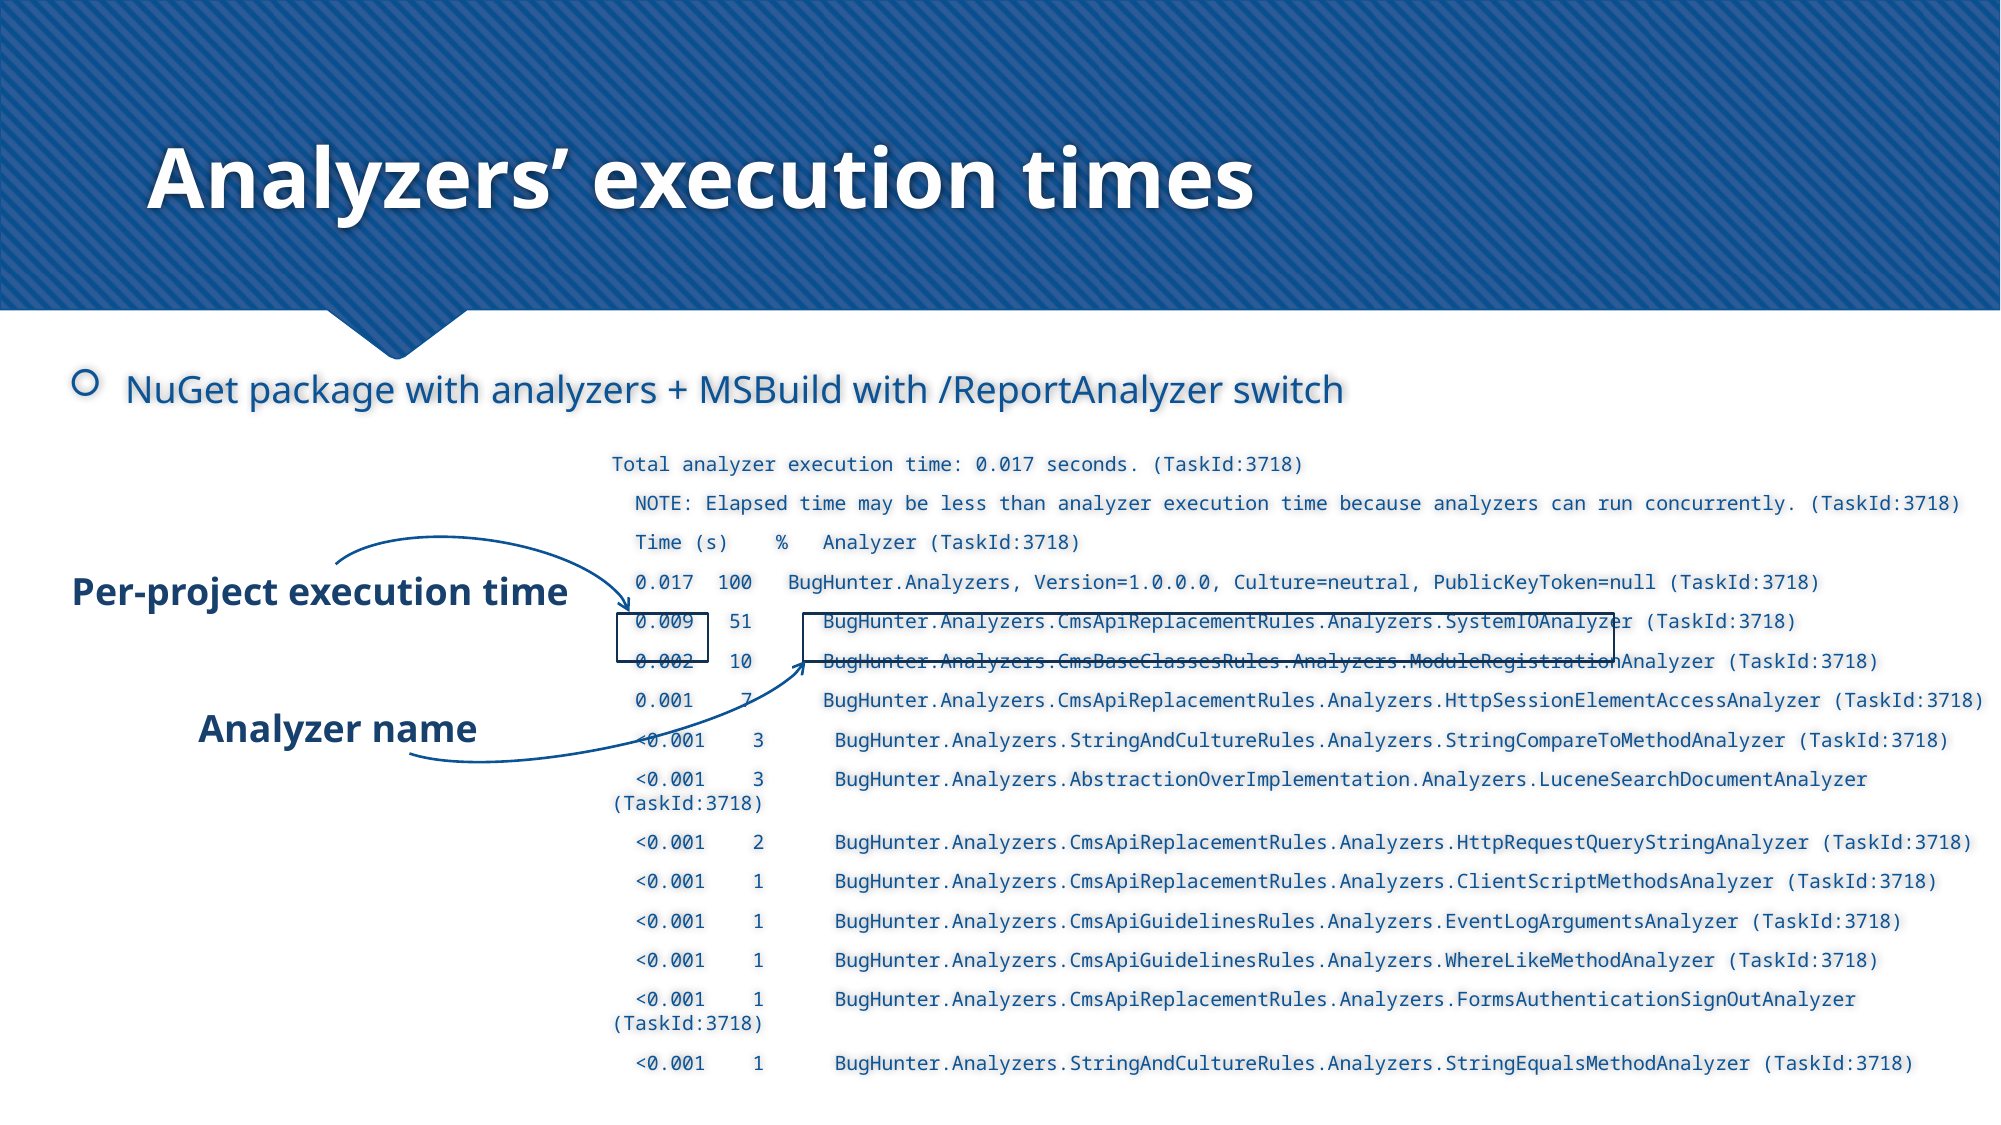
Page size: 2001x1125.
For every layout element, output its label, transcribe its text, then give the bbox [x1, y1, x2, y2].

text_box Per-project execution time [56, 560, 585, 621]
text_box Analyzer name [183, 697, 494, 757]
list NuGet package with analyzers + MSBuild with /ReportAnalyzer switch [53, 330, 1868, 446]
text_box [409, 660, 806, 763]
title Analyzers’ execution times [132, 73, 1868, 233]
text_box [802, 612, 1615, 663]
text_box [335, 536, 630, 613]
text_box [616, 612, 709, 663]
text_box Total analyzer execution time: 0.017 seconds. (TaskId:3718) NOTE: Elapsed time may be less than analyzer execution time because analyzers can run concurrently. (TaskId:3718) Time (s) % Analyzer (TaskId:3718) 0.017 100 BugHunter.Analyzers, Version=1.0.0.0, Culture=neutral, PublicKeyToken=null (TaskId:3718) 0.009 51 BugHunter.Analyzers.CmsApiReplacementRules.Analyzers.SystemIOAnalyzer (TaskId:3718) 0.002 10 BugHunter.Analyzers.CmsBaseClassesRules.Analyzers.ModuleRegistrationAnalyzer (TaskId:3718) 0.001 7 BugHunter.Analyzers.CmsApiReplacementRules.Analyzers.HttpSessionElementAccessAnalyzer (TaskId:3718) <0.001 3 BugHunter.Analyzers.StringAndCultureRules.Analyzers.StringCompareToMethodAnalyzer (TaskId:3718) <0.001 3 BugHunter.Analyzers.AbstractionOverImplementation.Analyzers.LuceneSearchDocumentAnalyzer (TaskId:3718) <0.001 2 BugHunter.Analyzers.CmsApiReplacementRules.Analyzers.HttpRequestQueryStringAnalyzer (TaskId:3718) <0.001 1 BugHunter.Analyzers.CmsApiReplacementRules.Analyzers.ClientScriptMethodsAnalyzer (TaskId:3718) <0.001 1 BugHunter.Analyzers.CmsApiGuidelinesRules.Analyzers.EventLogArgumentsAnalyzer (TaskId:3718) <0.001 1 BugHunter.Analyzers.CmsApiGuidelinesRules.Analyzers.WhereLikeMethodAnalyzer (TaskId:3718) <0.001 1 BugHunter.Analyzers.CmsApiReplacementRules.Analyzers.FormsAuthenticationSignOutAnalyzer (TaskId:3718) <0.001 1 BugHunter.Analyzers.StringAndCultureRules.Analyzers.StringEqualsMethodAnalyzer (TaskId:3718) [596, 400, 2000, 1125]
